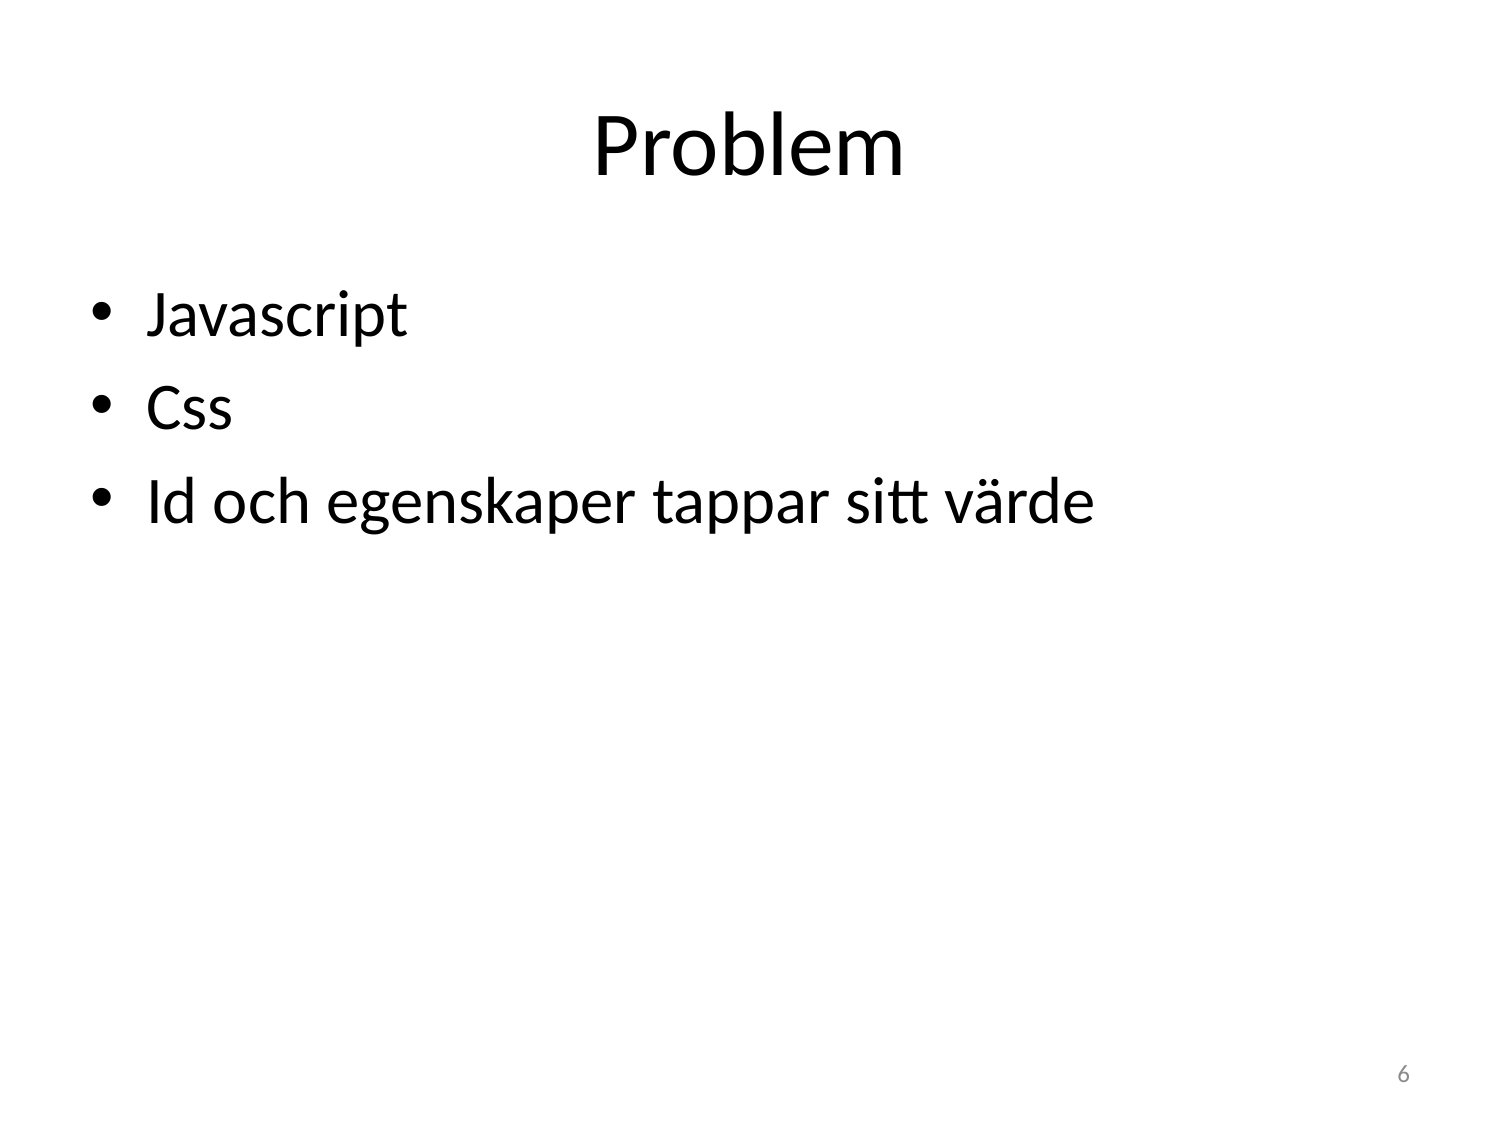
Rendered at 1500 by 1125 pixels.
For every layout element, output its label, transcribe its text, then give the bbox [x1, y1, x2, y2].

slide_number 6 [1074, 1042, 1425, 1103]
list Javascript Css Id och egenskaper tappar sitt värde [75, 262, 1425, 1005]
title Problem [75, 45, 1425, 233]
